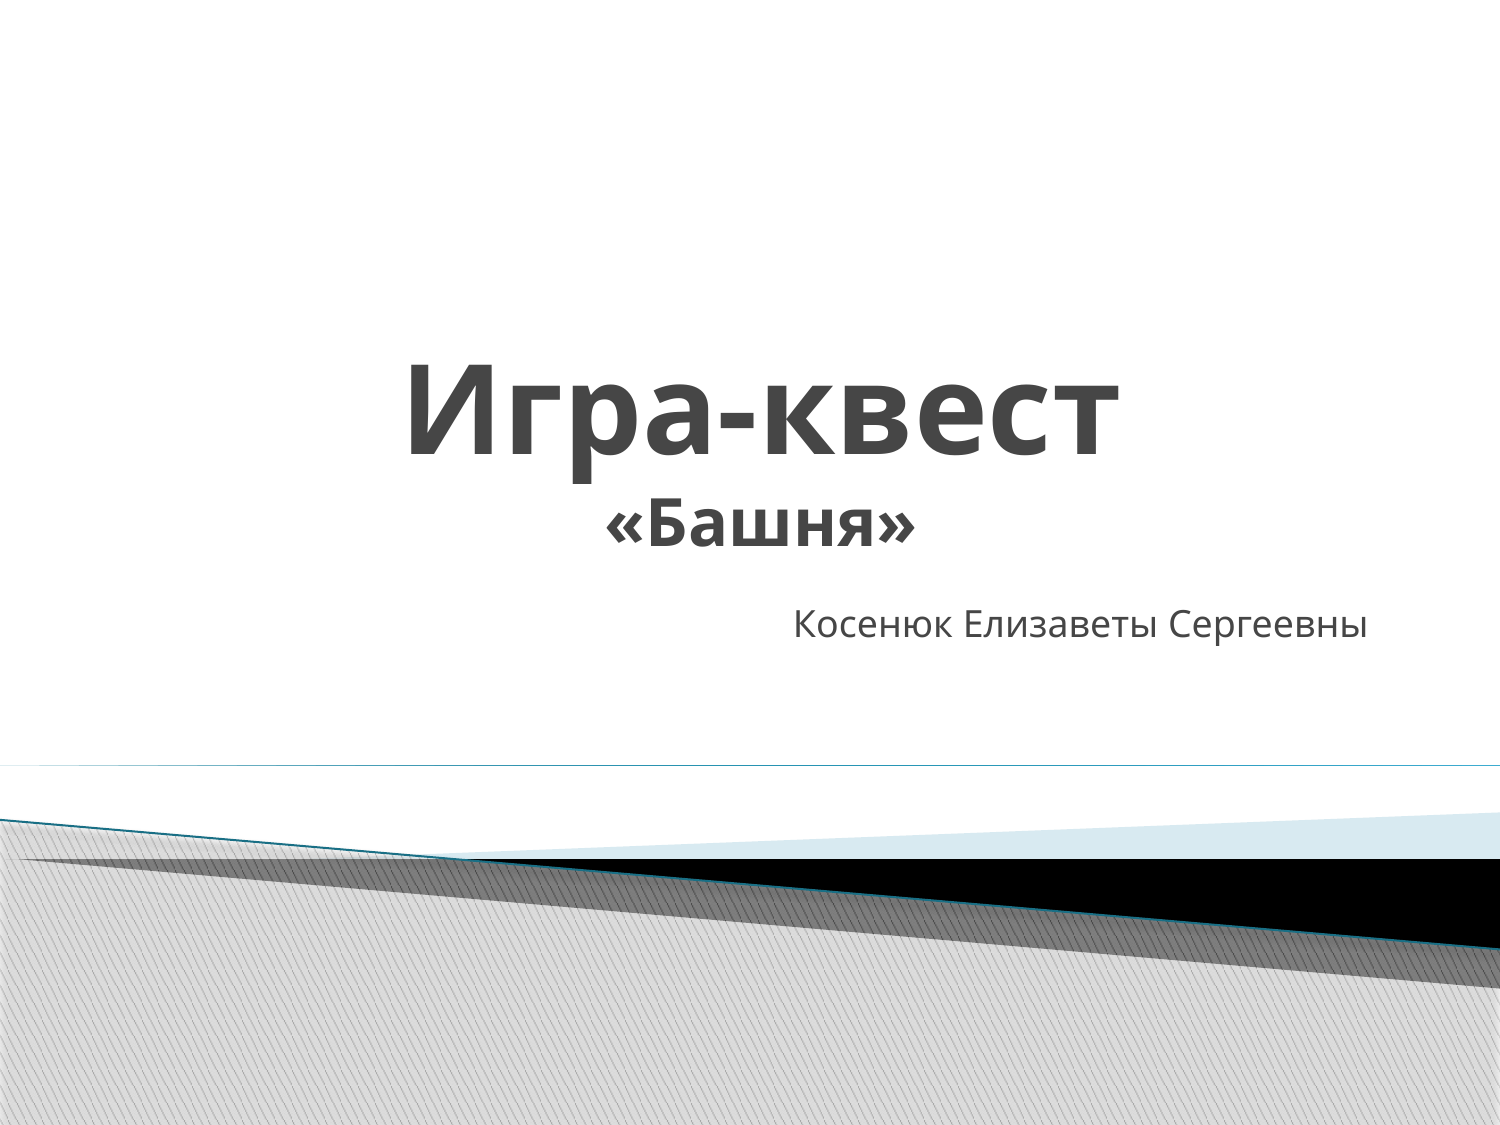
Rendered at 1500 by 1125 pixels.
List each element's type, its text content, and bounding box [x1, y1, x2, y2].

picture [5, 859, 1500, 989]
subtitle Косенюк Елизаветы Сергеевны [112, 592, 1388, 790]
title Игра-квест «Башня» [324, 267, 1199, 568]
